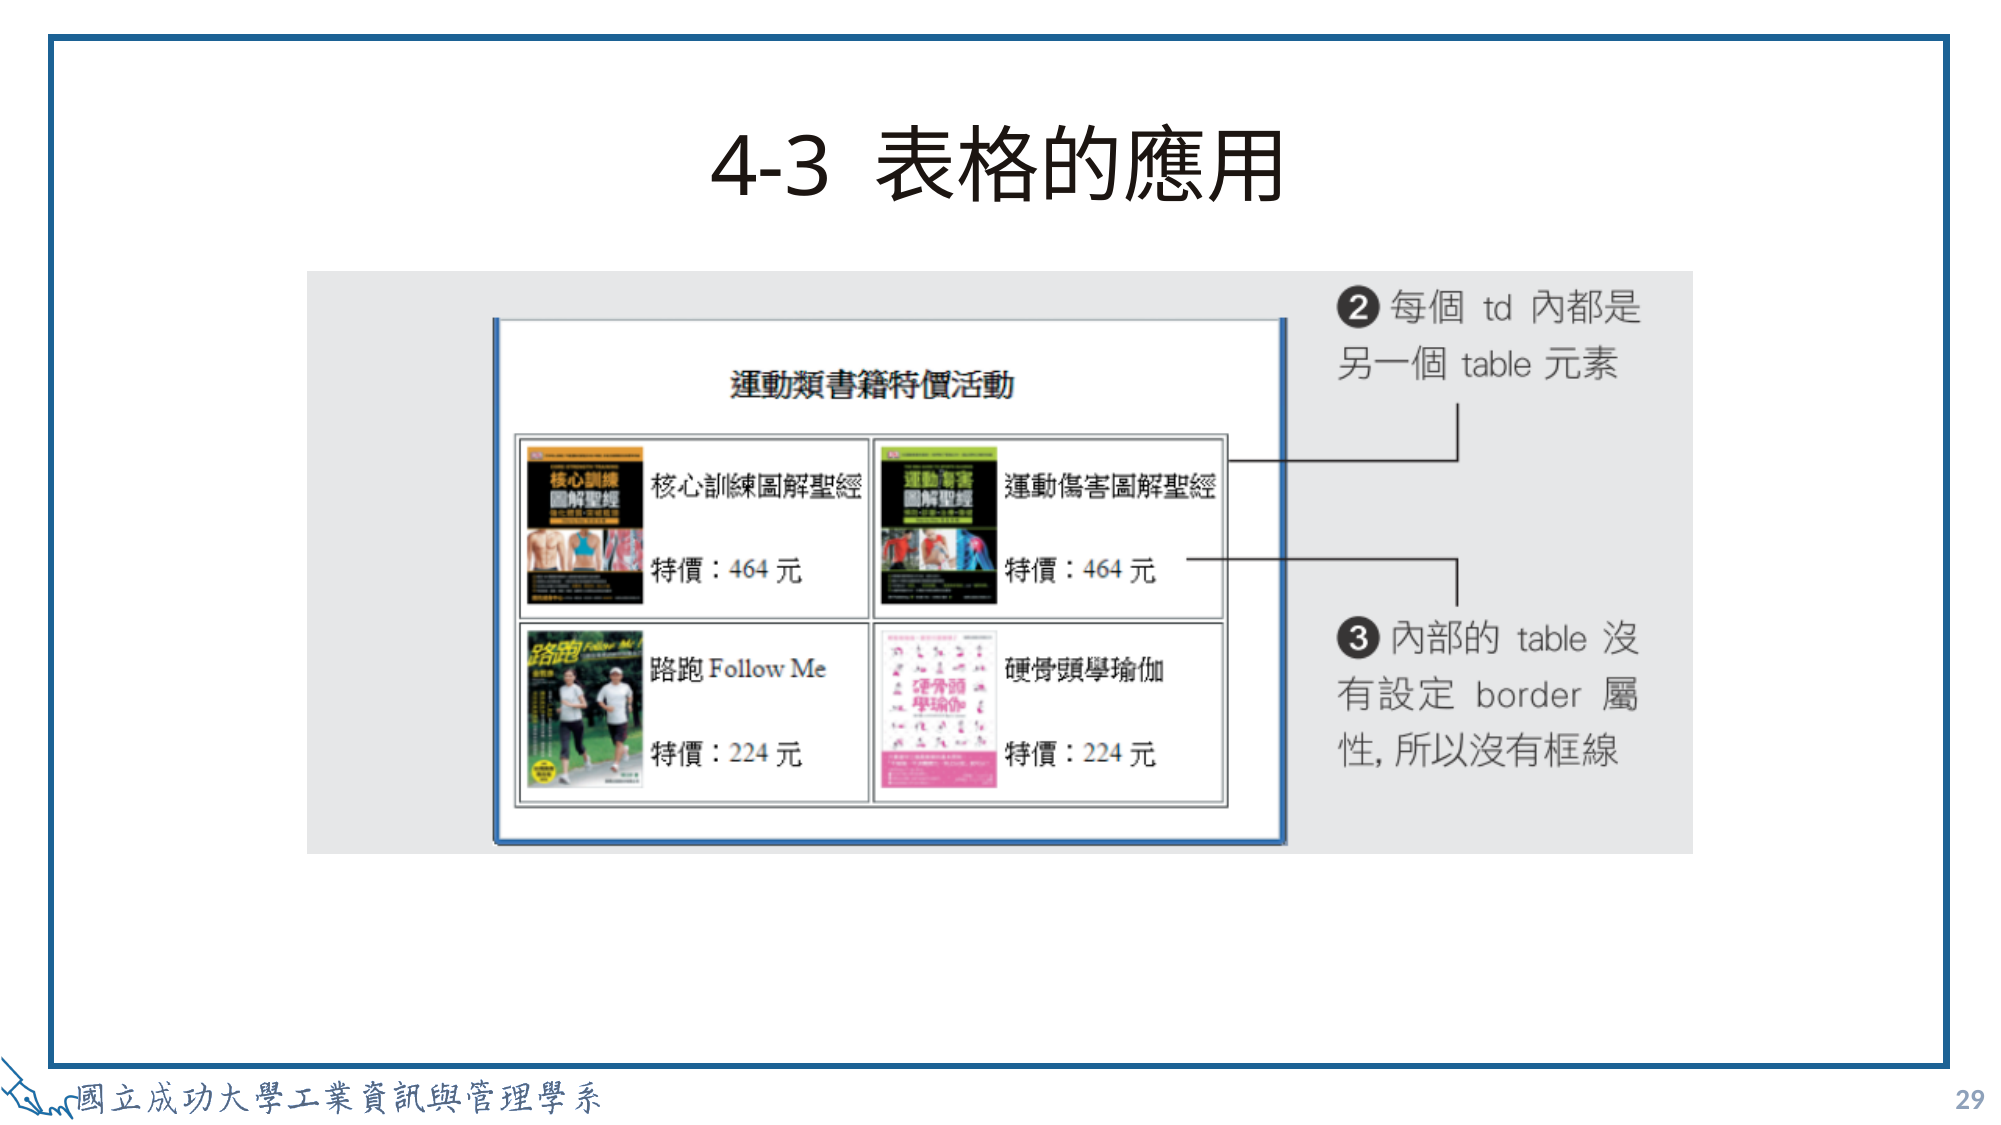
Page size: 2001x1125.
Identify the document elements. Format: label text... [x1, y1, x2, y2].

picture [306, 271, 1693, 854]
slide_number 29 [1550, 1067, 2000, 1125]
picture [0, 1049, 80, 1125]
title 4-3 表格的應用 [137, 59, 1863, 278]
